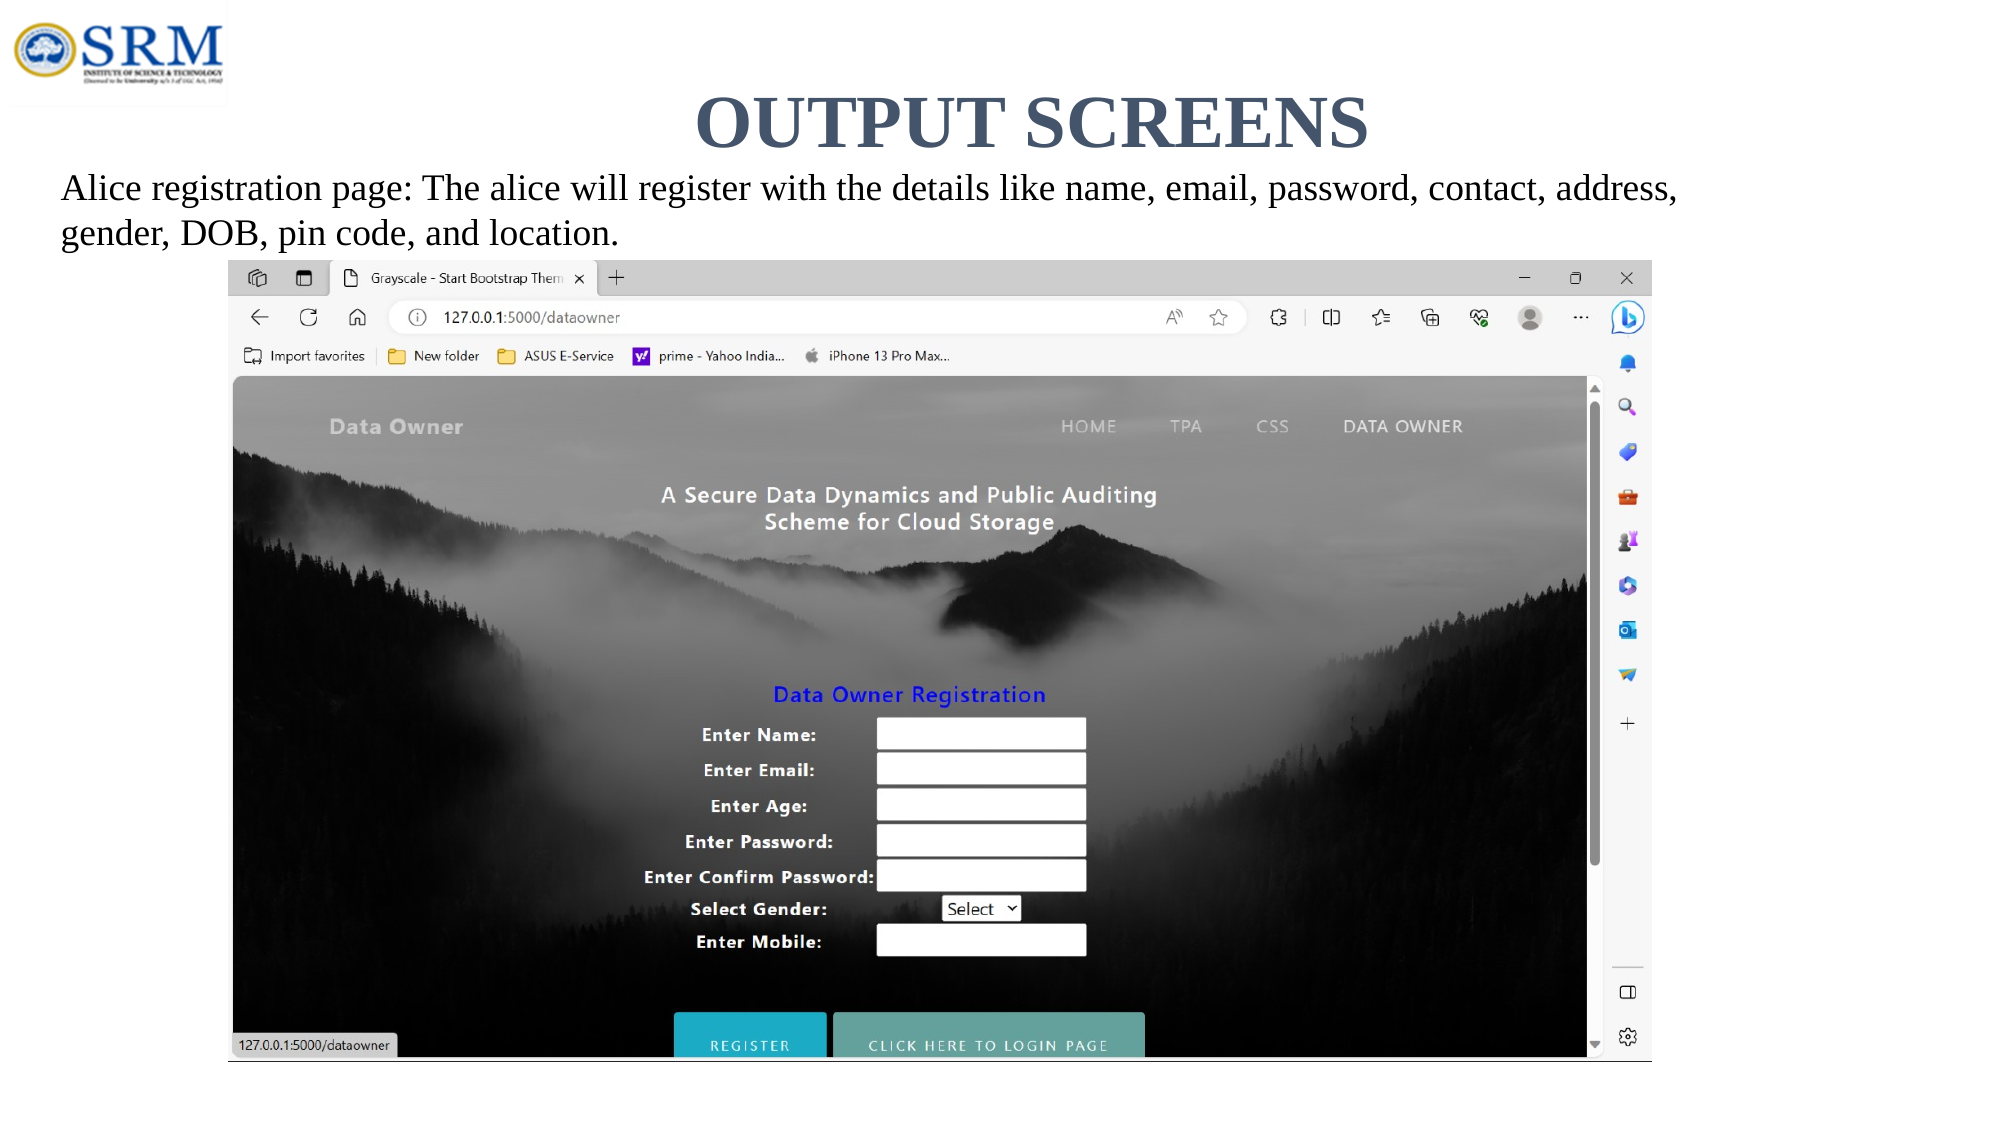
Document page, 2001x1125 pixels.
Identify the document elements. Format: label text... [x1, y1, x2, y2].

picture [10, 1, 229, 108]
text_box OUTPUT SCREENS [252, 1, 1663, 155]
text_box Alice registration page: The alice will register with the details like name, email, password, contact, address, gender, DOB, pin code, and location. [45, 155, 1706, 306]
picture [228, 260, 1652, 1062]
